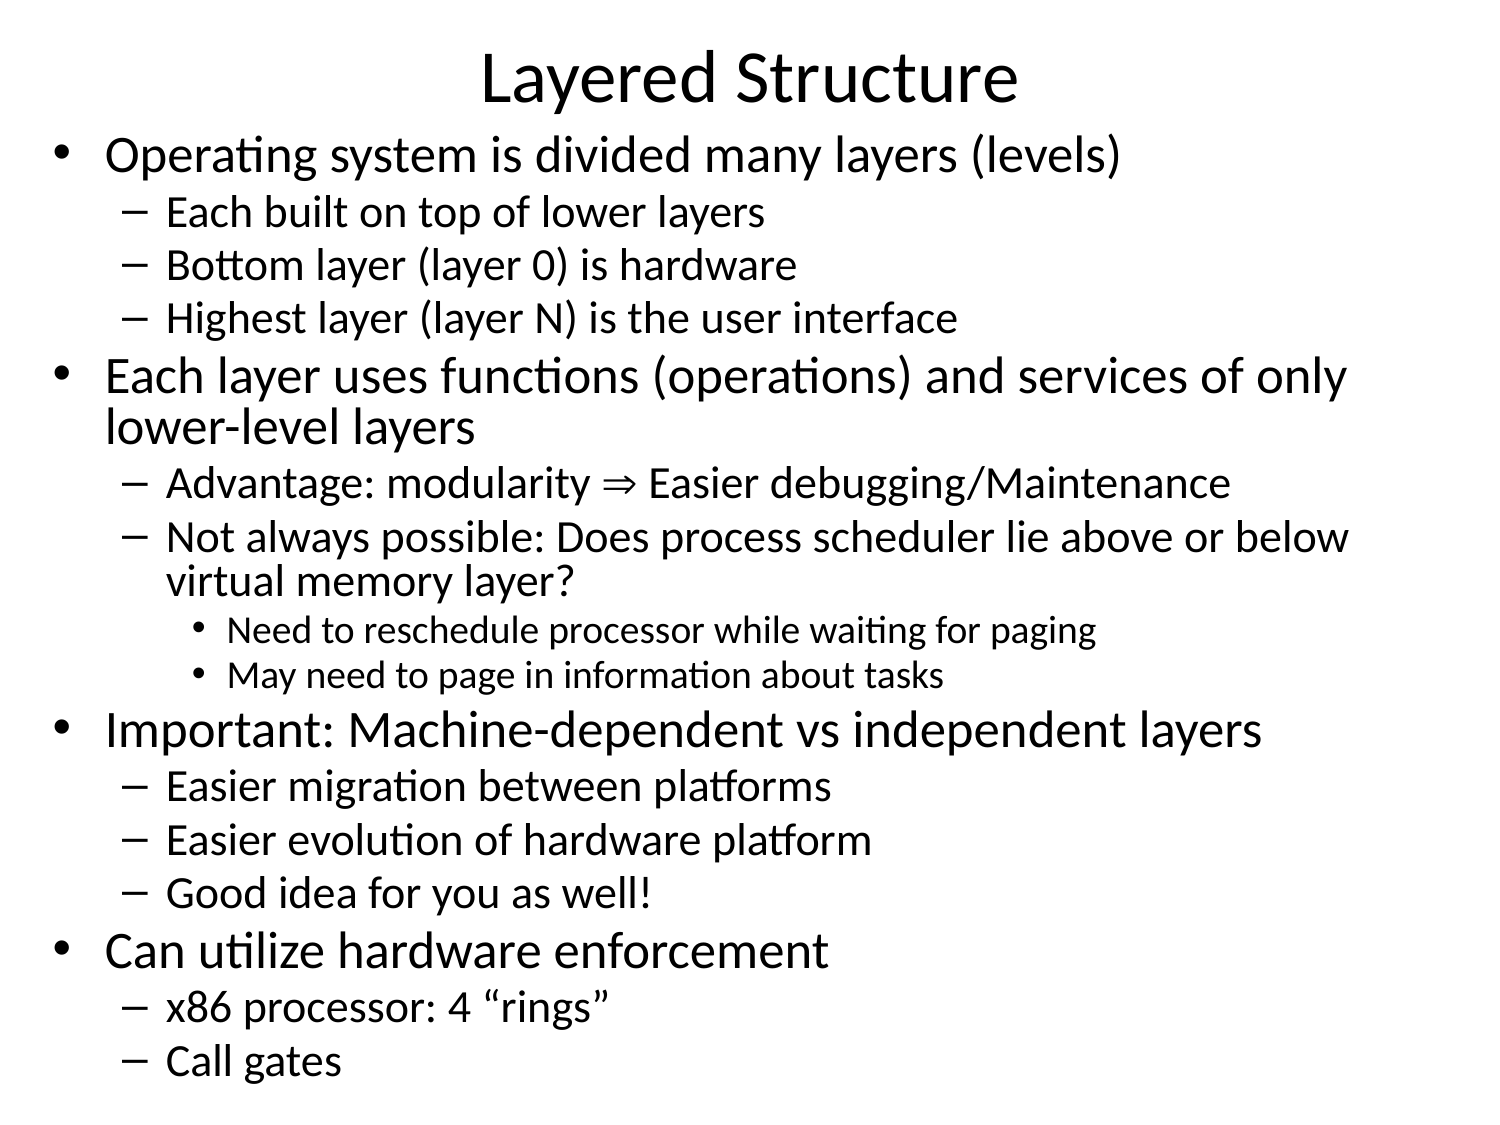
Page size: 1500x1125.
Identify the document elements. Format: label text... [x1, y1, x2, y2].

list Operating system is divided many layers (levels) Each built on top of lower layers Bottom layer (layer 0) is hardware Highest layer (layer N) is the user interface Each layer uses functions (operations) and services of only lower-level layers Advantage: modularity  Easier debugging/Maintenance Not always possible: Does process scheduler lie above or below virtual memory layer? Need to reschedule processor while waiting for paging May need to page in information about tasks Important: Machine-dependent vs independent layers Easier migration between platforms Easier evolution of hardware platform Good idea for you as well! Can utilize hardware enforcement x86 processor: 4 “rings” Call gates [37, 125, 1463, 1100]
title Layered Structure [75, 0, 1425, 125]
